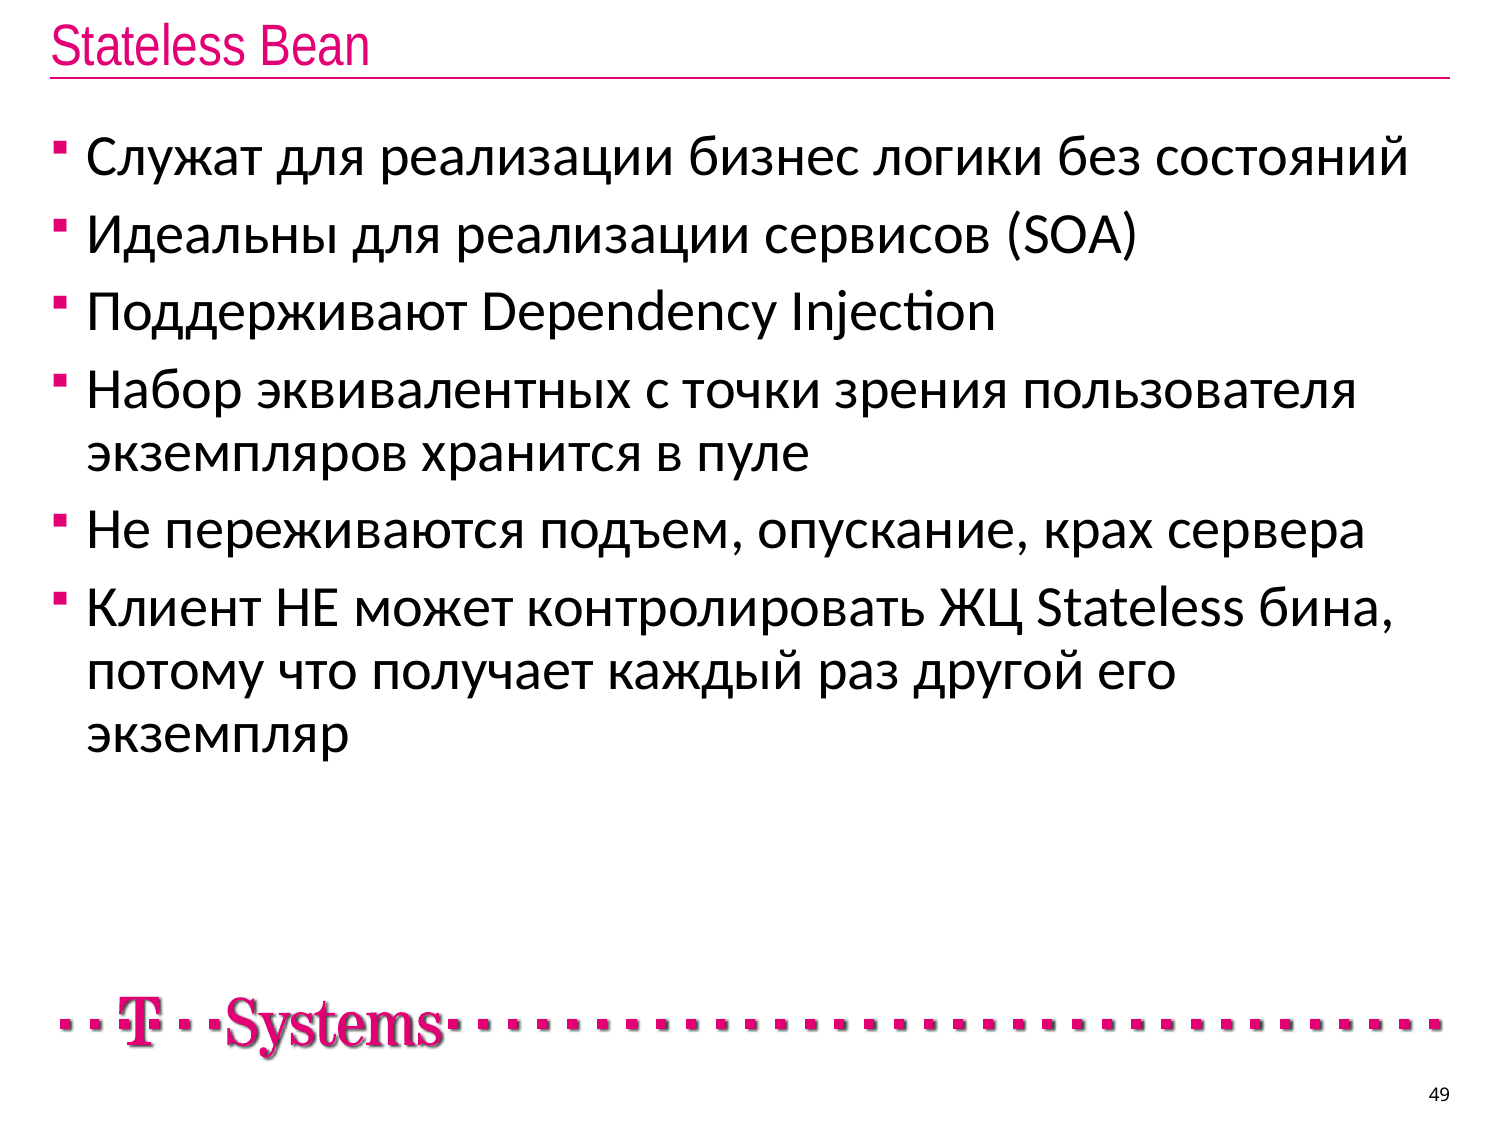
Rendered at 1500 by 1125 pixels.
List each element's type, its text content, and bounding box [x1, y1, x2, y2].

slide_number 49 [1361, 1082, 1451, 1107]
list Служат для реализации бизнес логики без состояний Идеальны для реализации сервисов (SOA) Поддерживают Dependency Injection Набор эквивалентных с точки зрения пользователя экземпляров хранится в пуле Не переживаются подъем, опускание, крах сервера Клиент НЕ может контролировать ЖЦ Stateless бина, потому что получает каждый раз другой его экземпляр [50, 125, 1450, 988]
title Stateless Bean [50, 14, 1450, 91]
